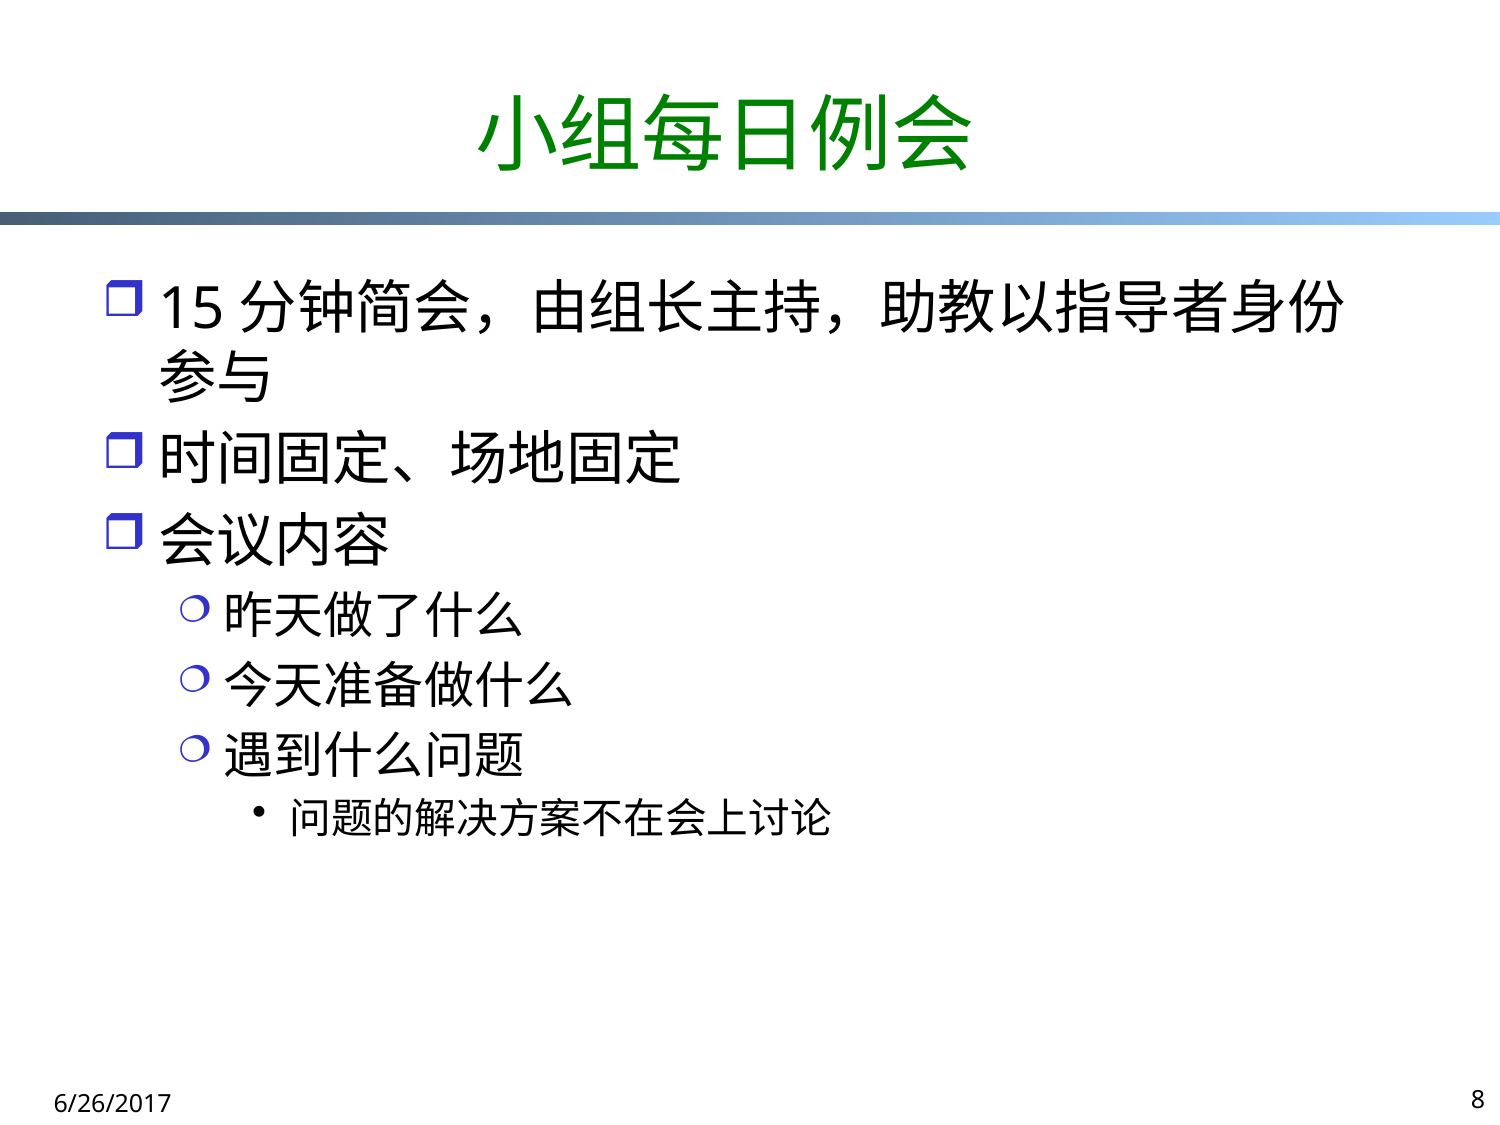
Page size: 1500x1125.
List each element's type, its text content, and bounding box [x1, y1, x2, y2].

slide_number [38, 1049, 389, 1125]
title 小组每日例会 [87, 37, 1363, 226]
list 15分钟简会，由组长主持，助教以指导者身份参与 时间固定、场地固定 会议内容 昨天做了什么 今天准备做什么 遇到什么问题 问题的解决方案不在会上讨论 [87, 262, 1363, 1025]
slide_number 8 [1150, 1049, 1500, 1125]
